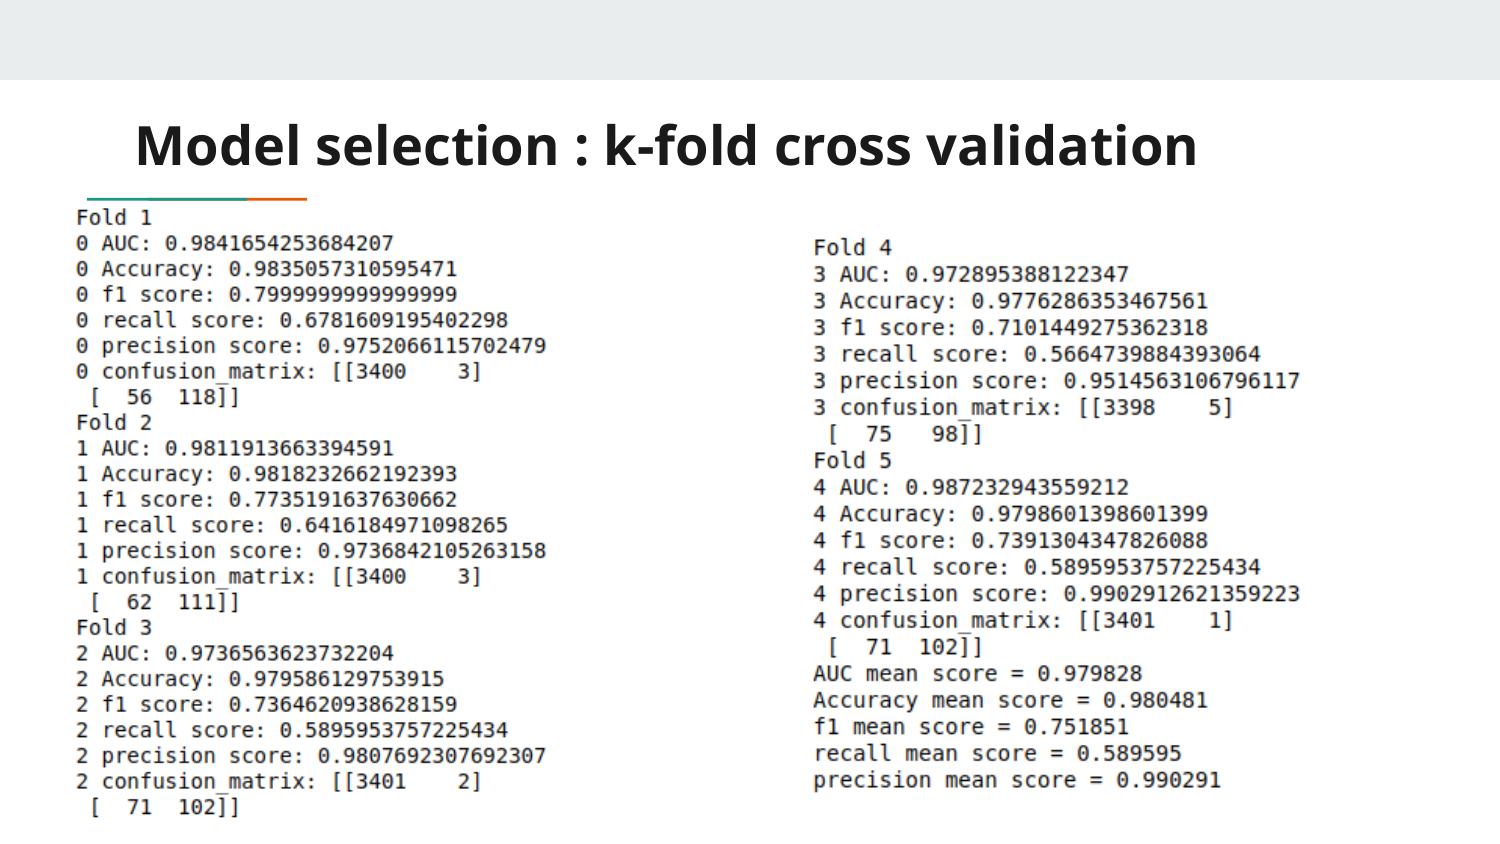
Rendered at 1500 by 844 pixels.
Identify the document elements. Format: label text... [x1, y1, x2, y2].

picture [749, 232, 1462, 806]
picture [24, 201, 709, 819]
title Model selection : k-fold cross validation [119, 96, 1381, 177]
